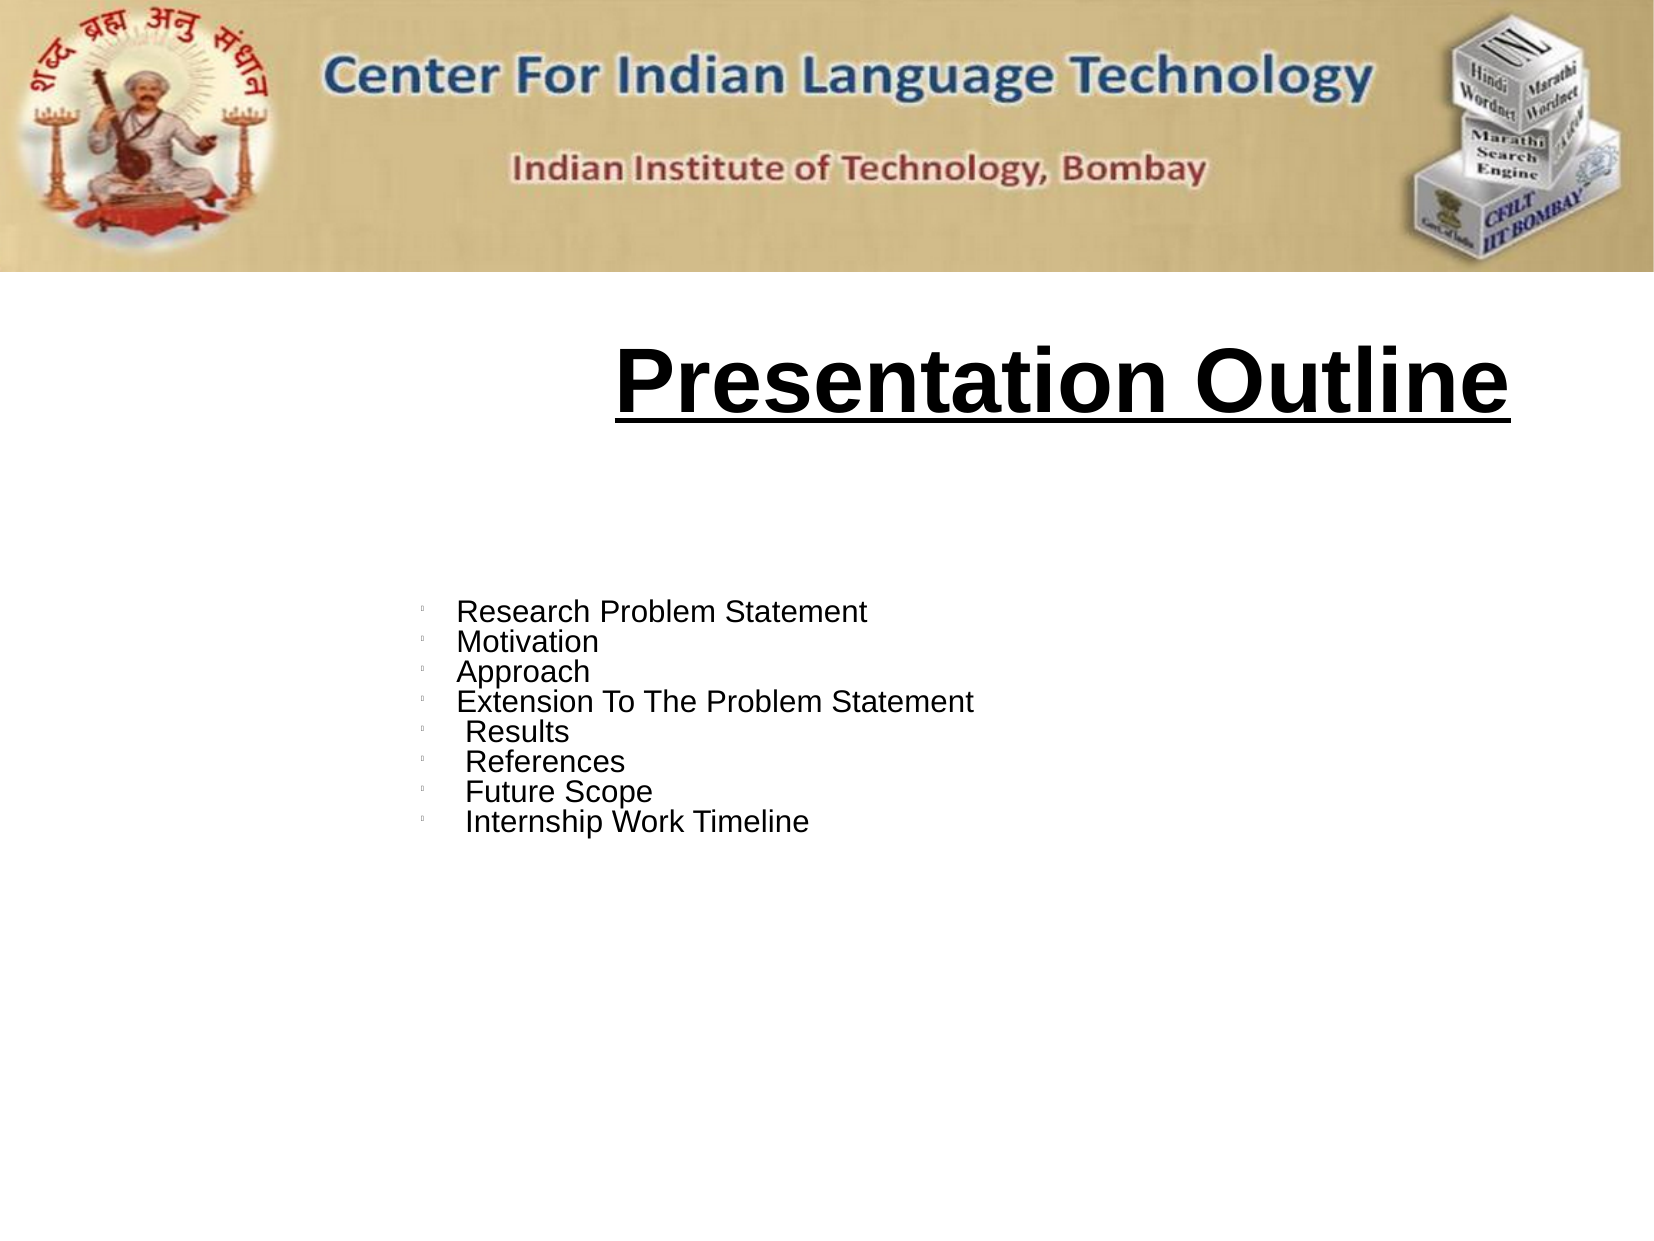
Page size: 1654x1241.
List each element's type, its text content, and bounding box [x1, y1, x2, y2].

text_box Presentation Outline [318, 313, 1654, 520]
picture [0, 0, 1654, 272]
text_box Research Problem Statement Motivation Approach Extension To The Problem Statement Results References Future Scope Internship Work Timeline [406, 545, 1654, 1241]
